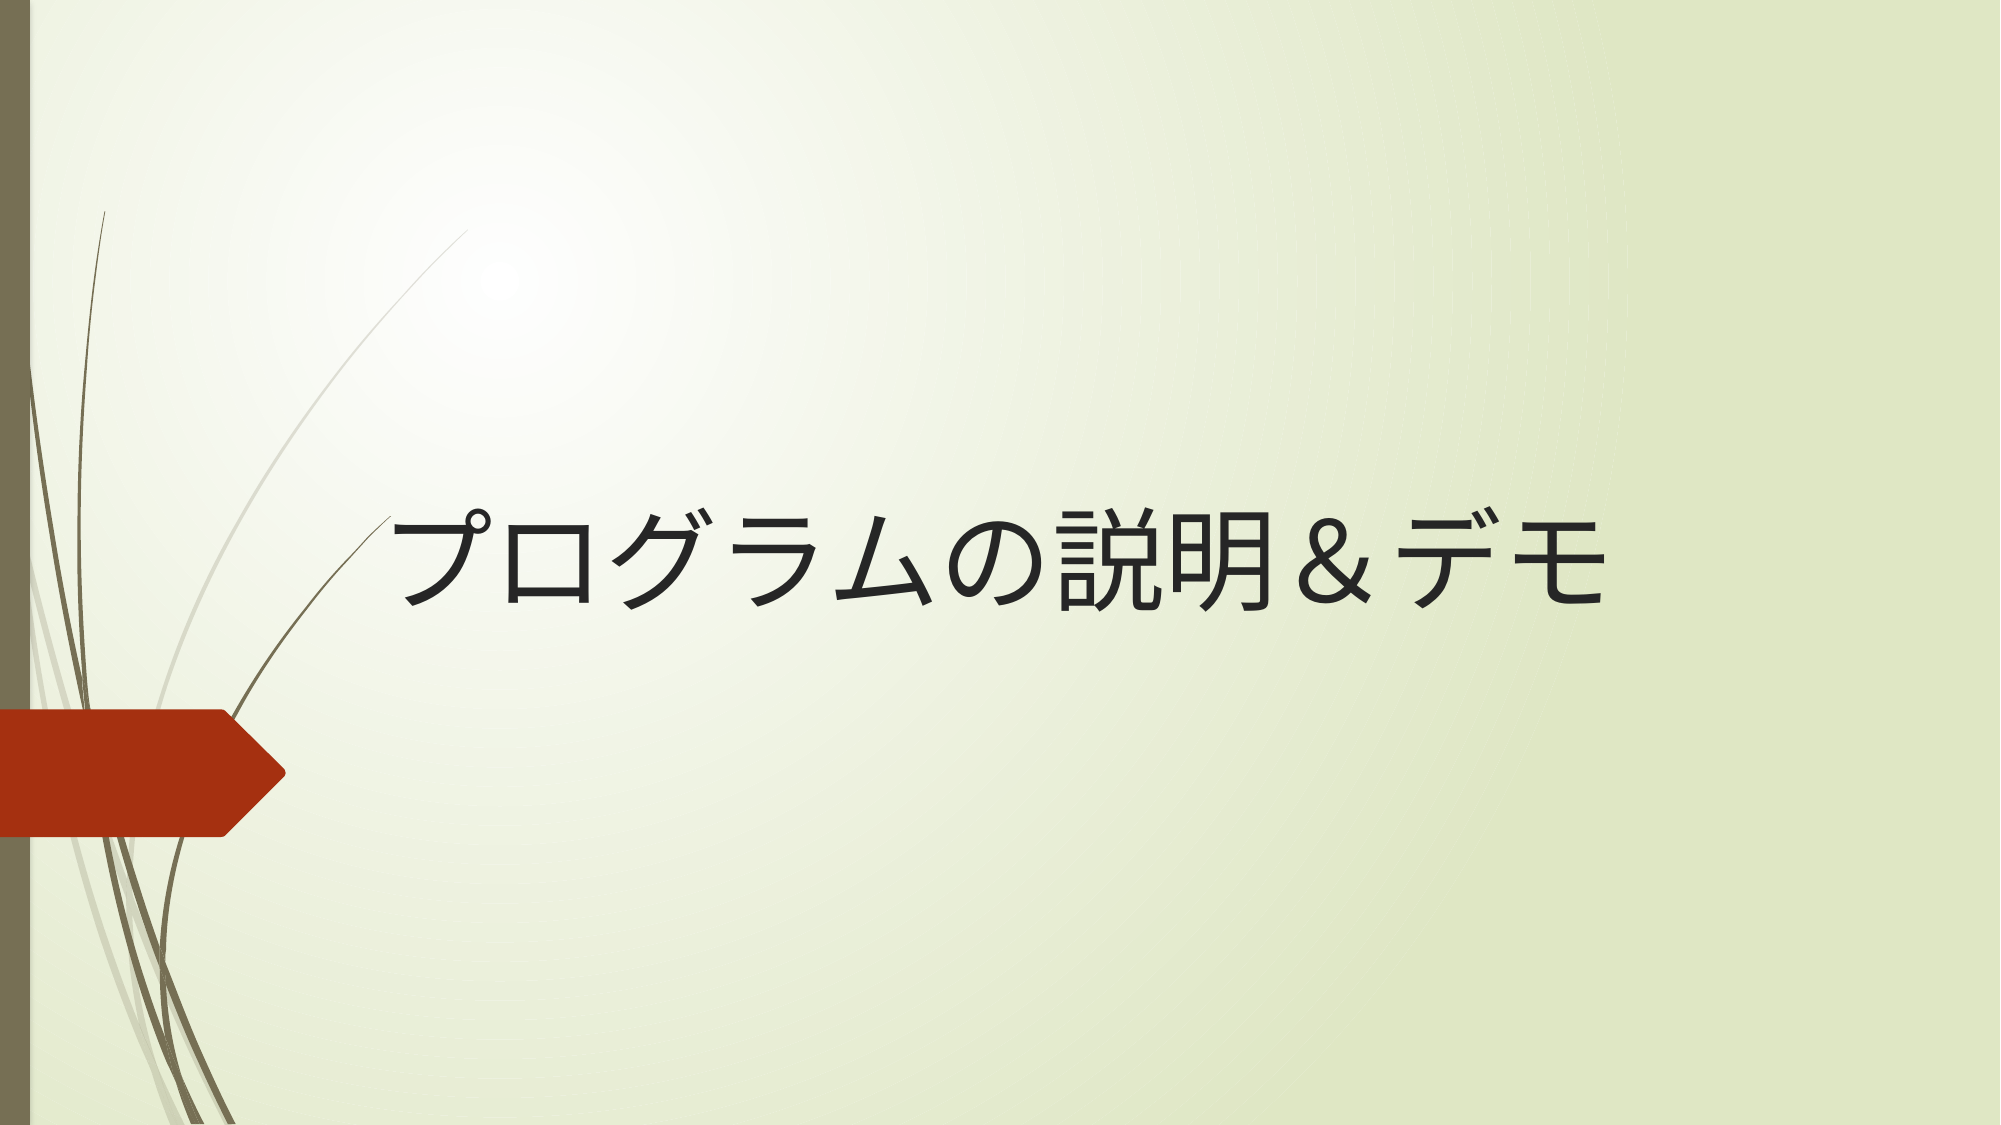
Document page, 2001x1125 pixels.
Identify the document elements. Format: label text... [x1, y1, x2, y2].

title プログラムの説明＆デモ [365, 261, 1828, 633]
